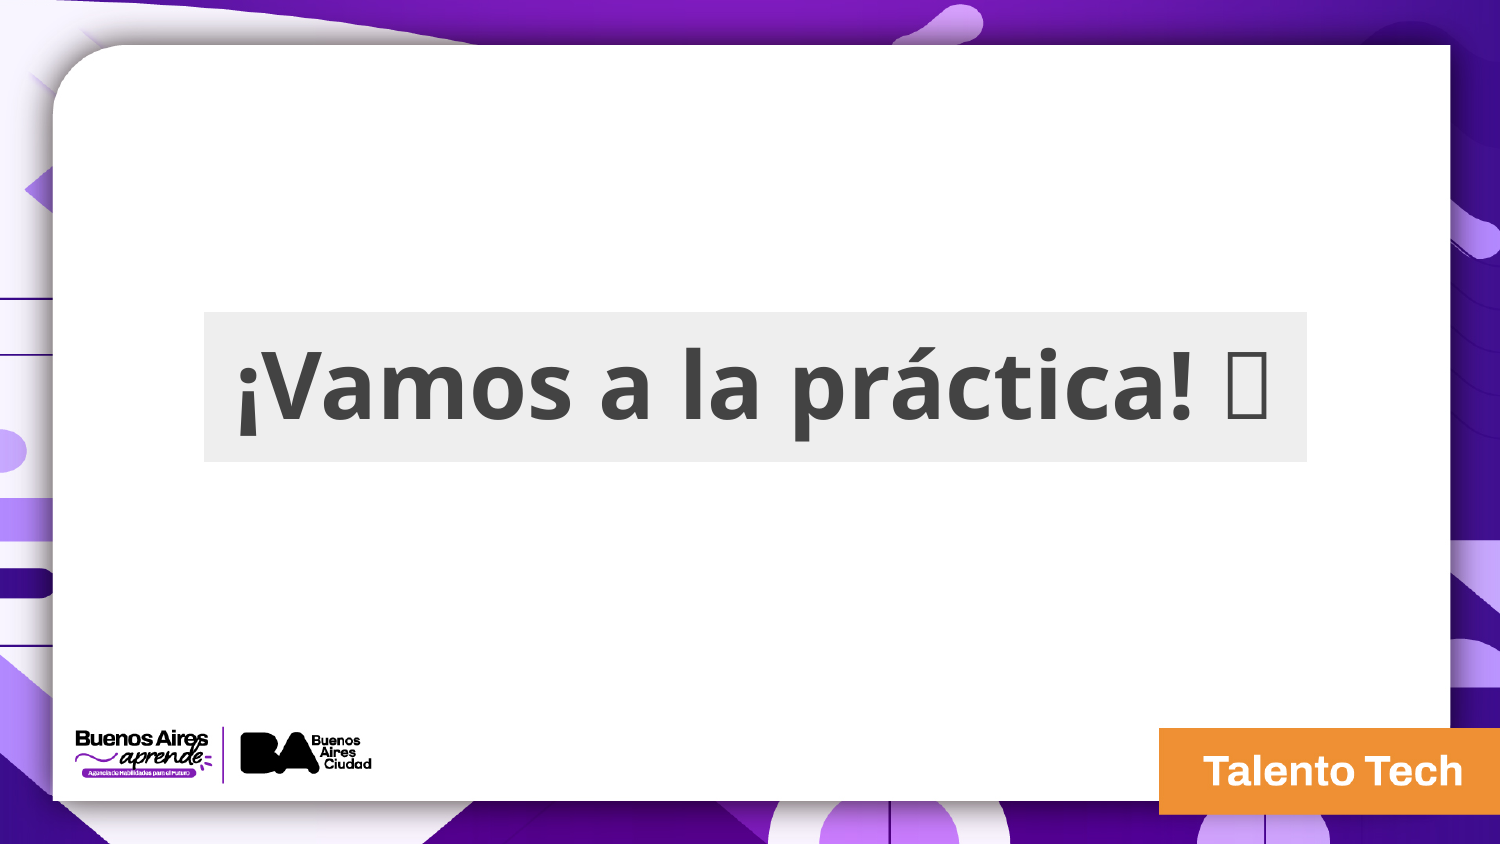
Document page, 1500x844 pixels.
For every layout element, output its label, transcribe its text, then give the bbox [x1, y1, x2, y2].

text_box ¡Vamos a la práctica! 🚀 [203, 310, 1308, 472]
picture [0, 0, 1500, 844]
